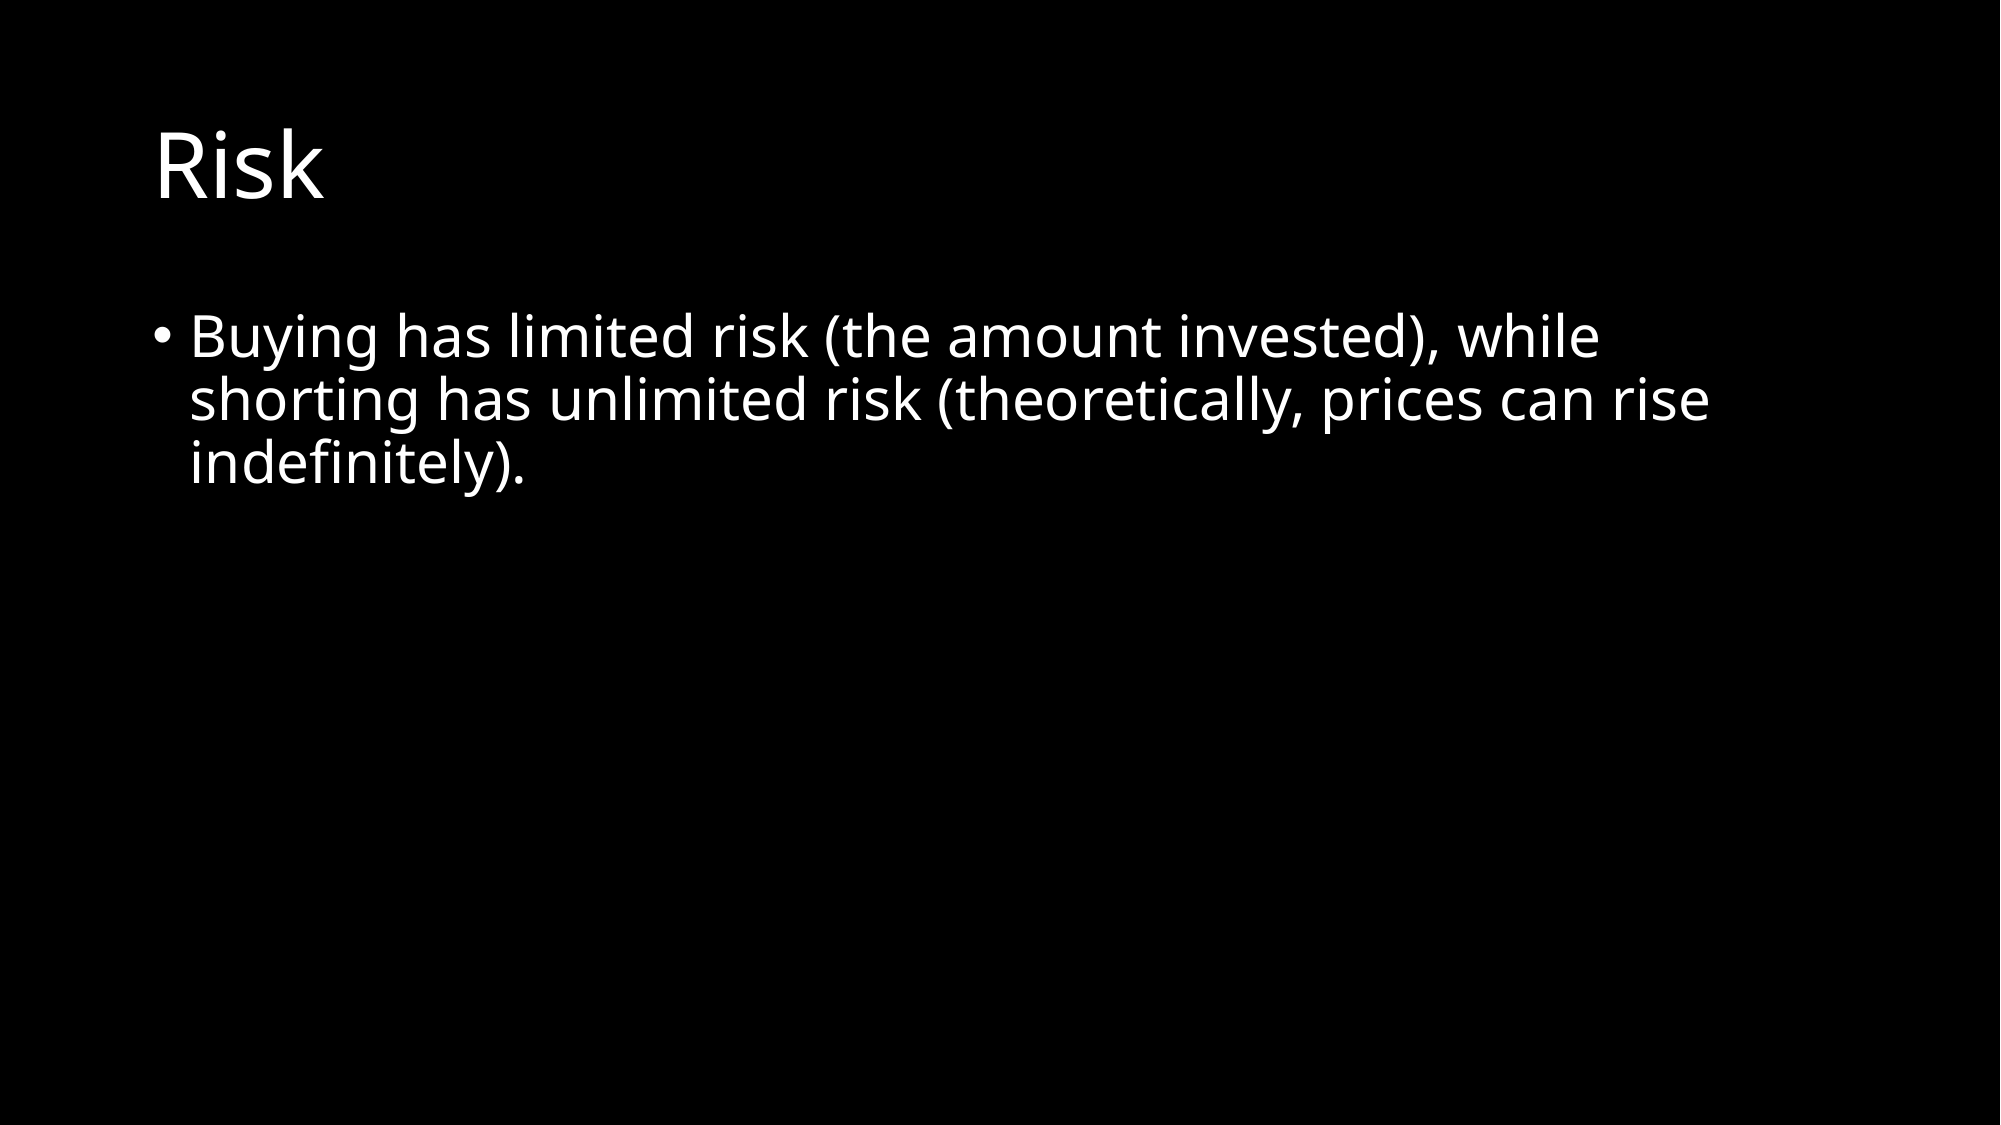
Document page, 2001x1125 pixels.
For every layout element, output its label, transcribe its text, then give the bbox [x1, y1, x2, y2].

list Buying has limited risk (the amount invested), while shorting has unlimited risk (theoretically, prices can rise indefinitely). [137, 299, 1863, 1014]
title Risk [137, 59, 1863, 278]
